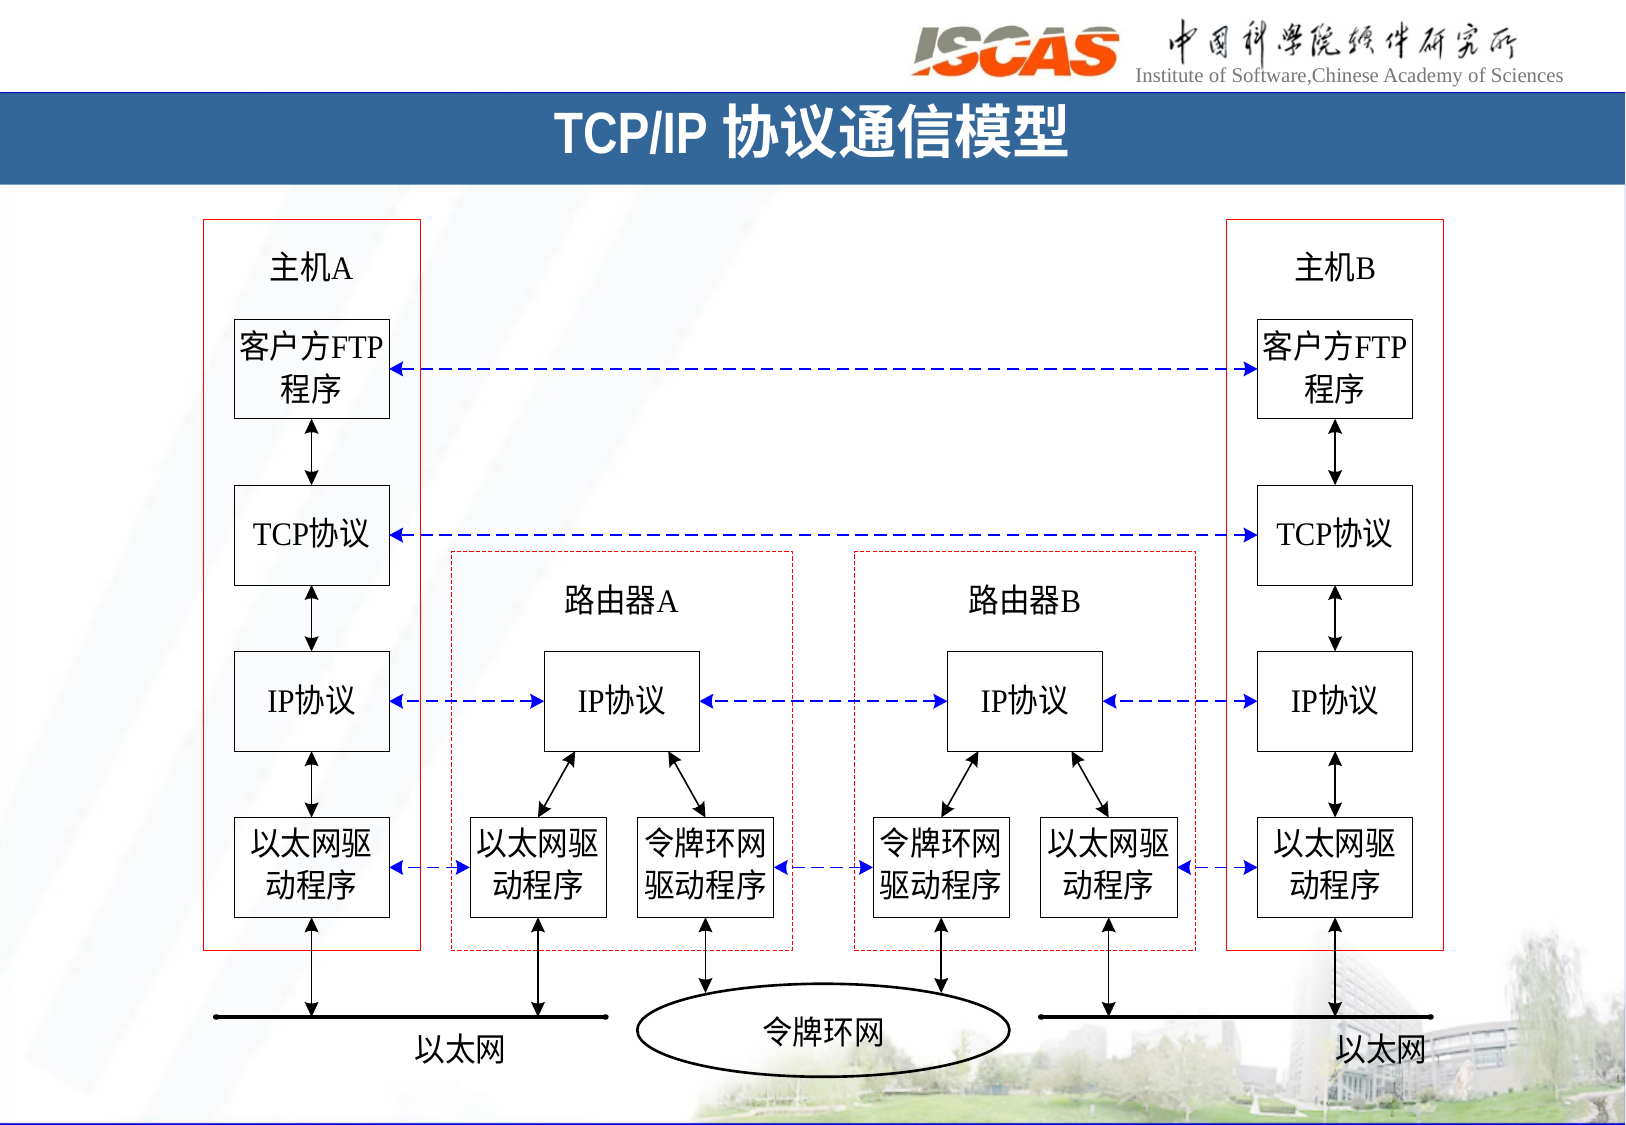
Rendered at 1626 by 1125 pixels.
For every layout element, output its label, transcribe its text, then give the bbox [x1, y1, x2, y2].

picture [0, 92, 1626, 1125]
picture [907, 18, 1132, 87]
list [199, 215, 1463, 1083]
picture [1166, 15, 1519, 71]
title TCP/IP协议通信模型 [0, 93, 1625, 185]
